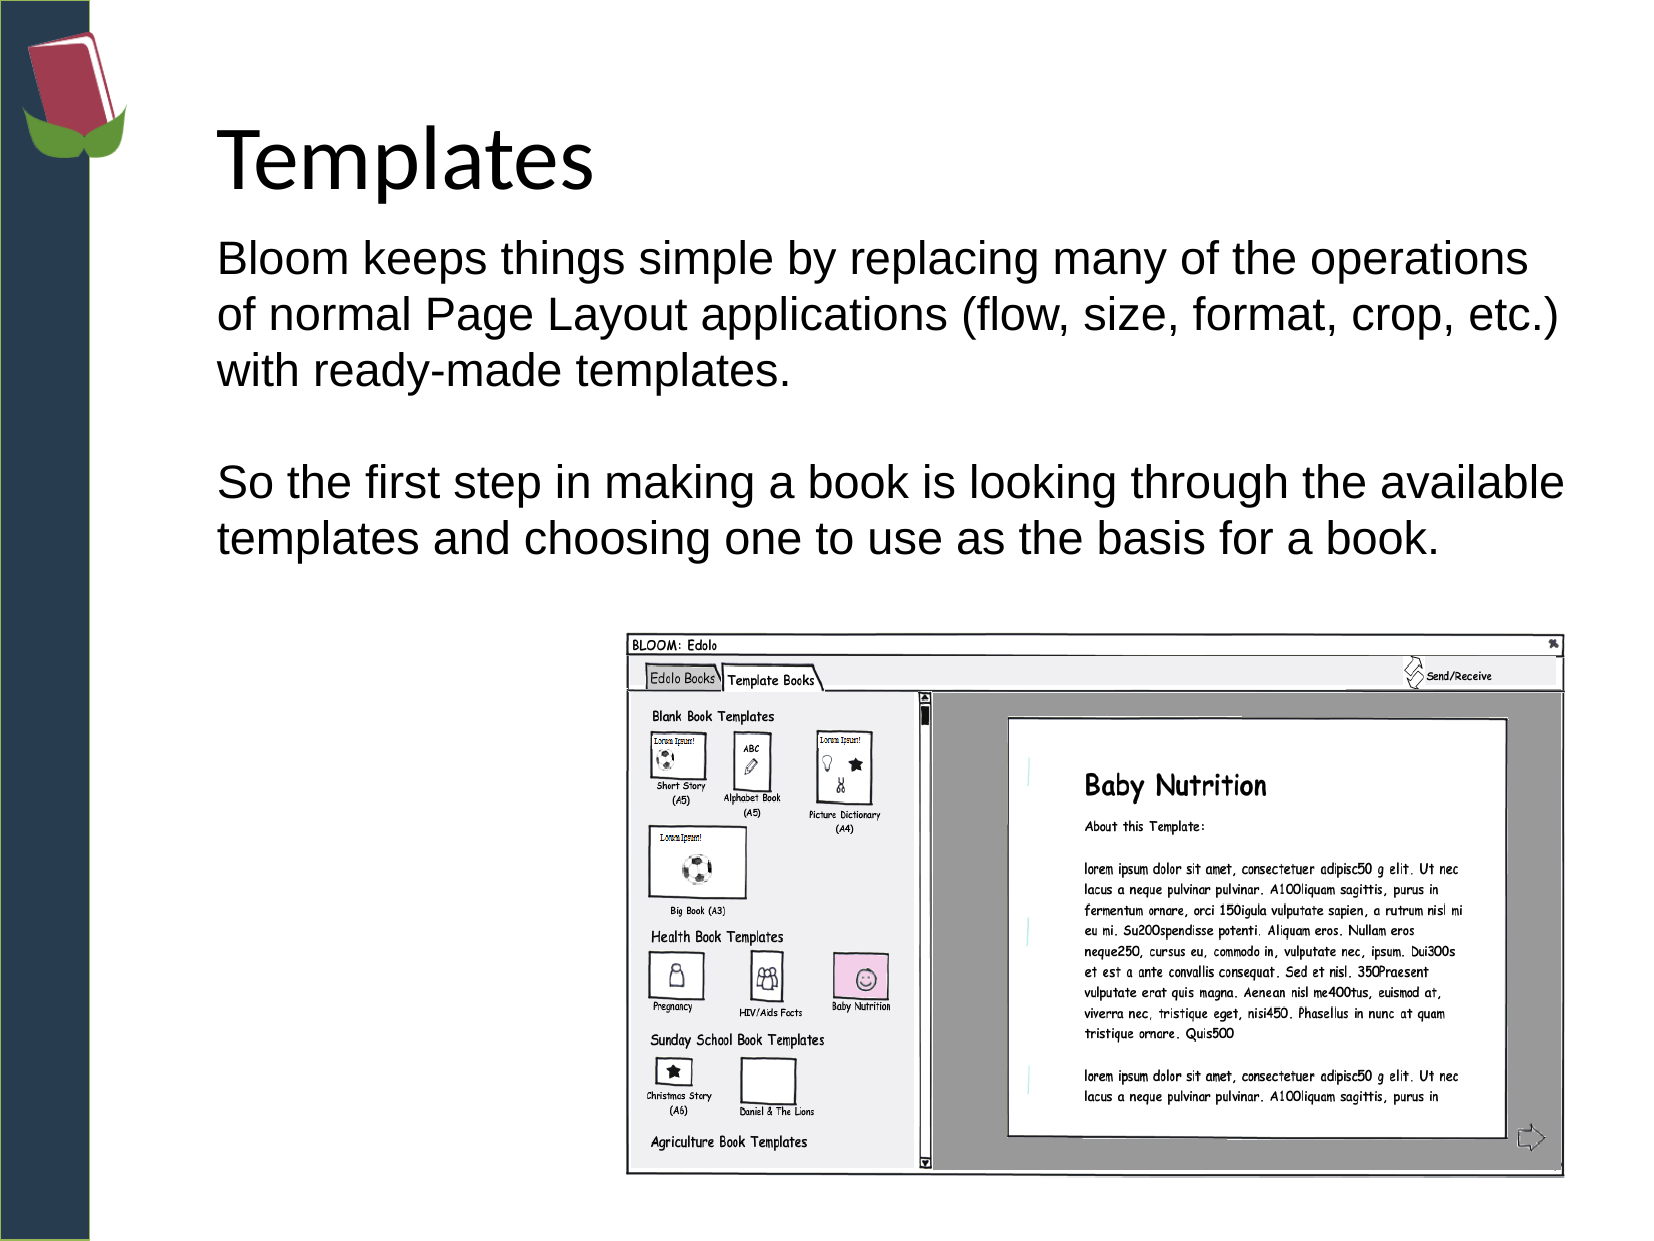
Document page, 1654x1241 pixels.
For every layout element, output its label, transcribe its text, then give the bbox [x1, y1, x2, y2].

list Bloom keeps things simple by replacing many of the operations of normal Page Layout applications (flow, size, format, crop, etc.) with ready-made templates. So the first step in making a book is looking through the available templates and choosing one to use as the basis for a book. [201, 220, 1590, 633]
picture [626, 632, 1565, 1179]
title Templates [201, 49, 1572, 220]
picture [22, 32, 127, 158]
